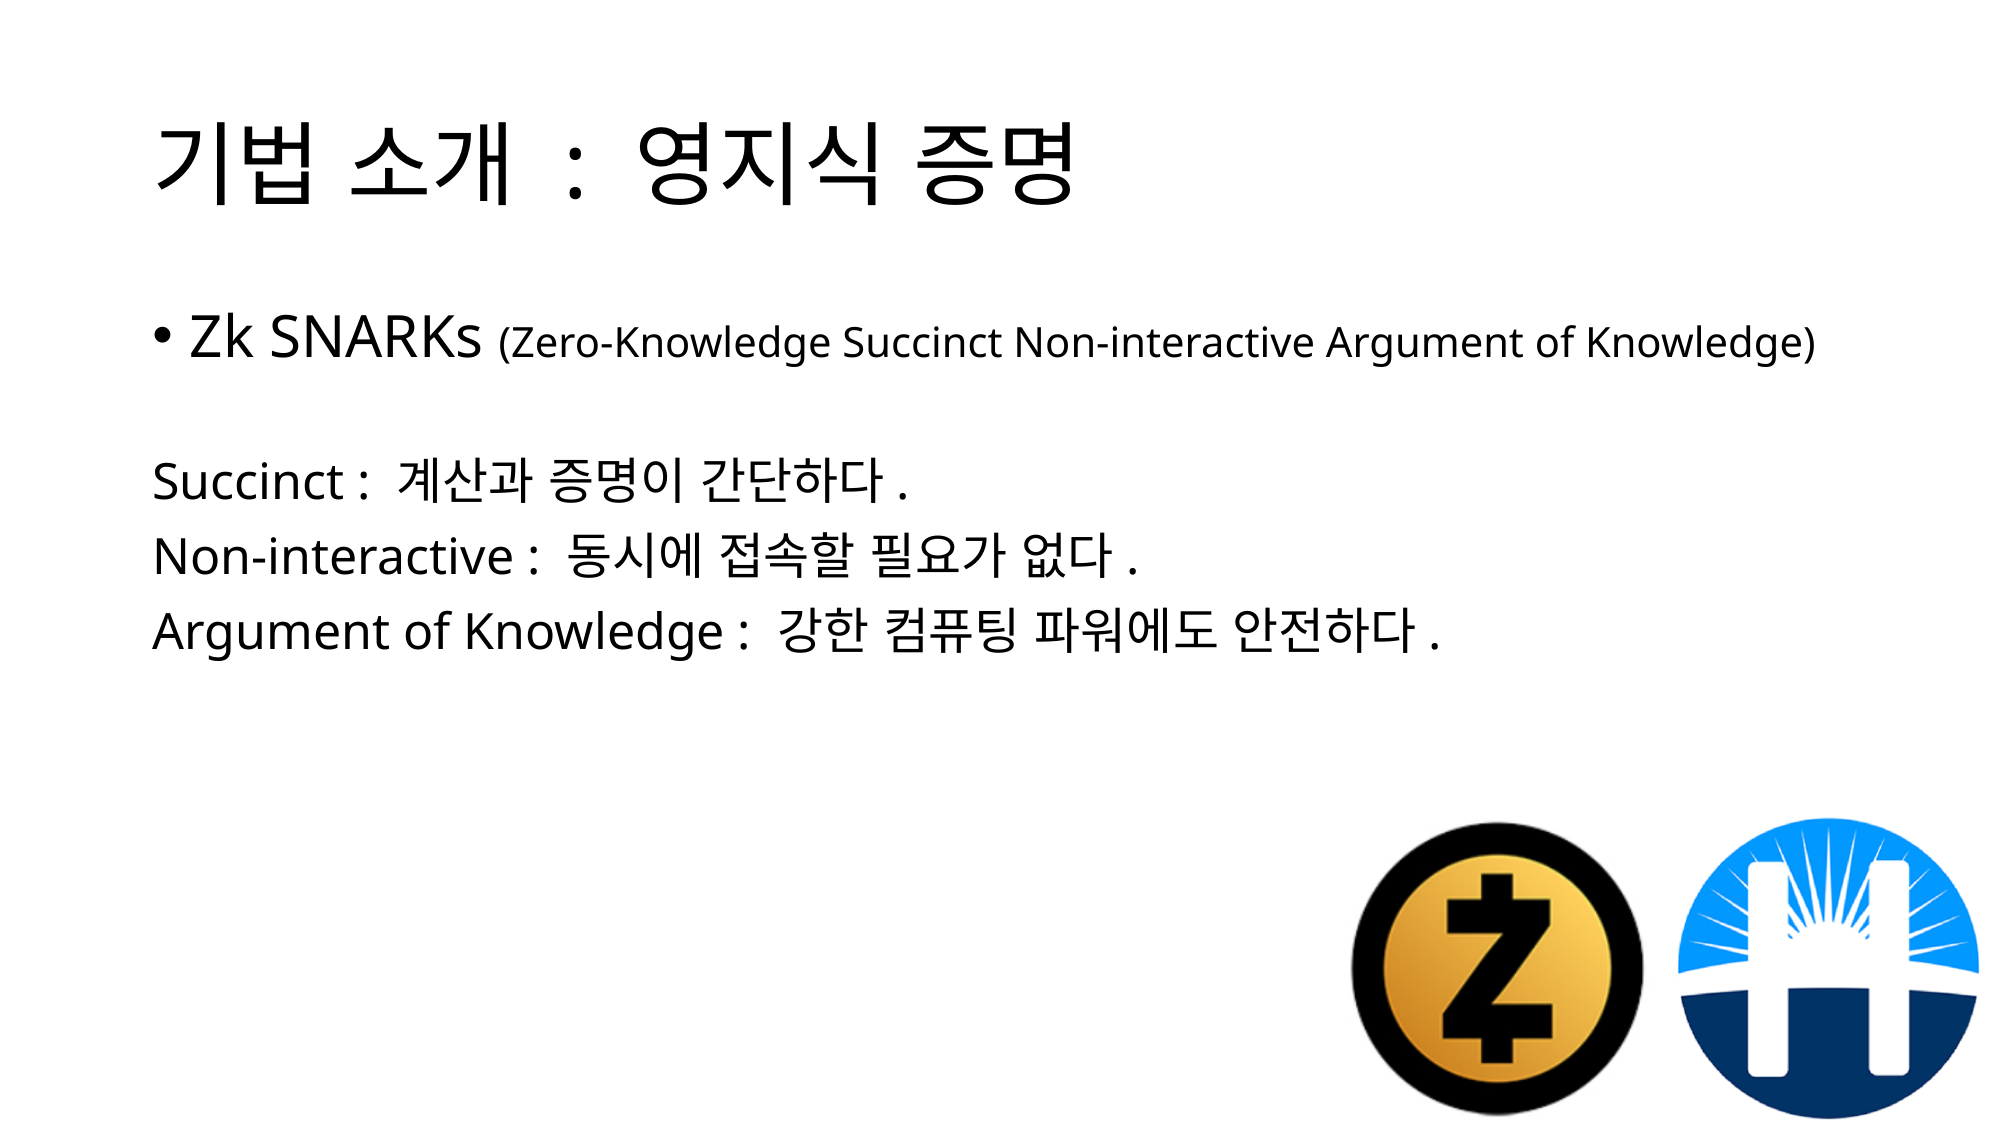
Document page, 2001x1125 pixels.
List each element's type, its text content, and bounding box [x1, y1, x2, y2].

list Zk SNARKs (Zero-Knowledge Succinct Non-interactive Argument of Knowledge) Succinct : 계산과 증명이 간단하다. Non-interactive : 동시에 접속할 필요가 없다. Argument of Knowledge : 강한 컴퓨팅 파워에도 안전하다. [137, 299, 1863, 1014]
title 기법 소개 : 영지식 증명 [137, 59, 1863, 278]
picture [1341, 817, 1987, 1125]
